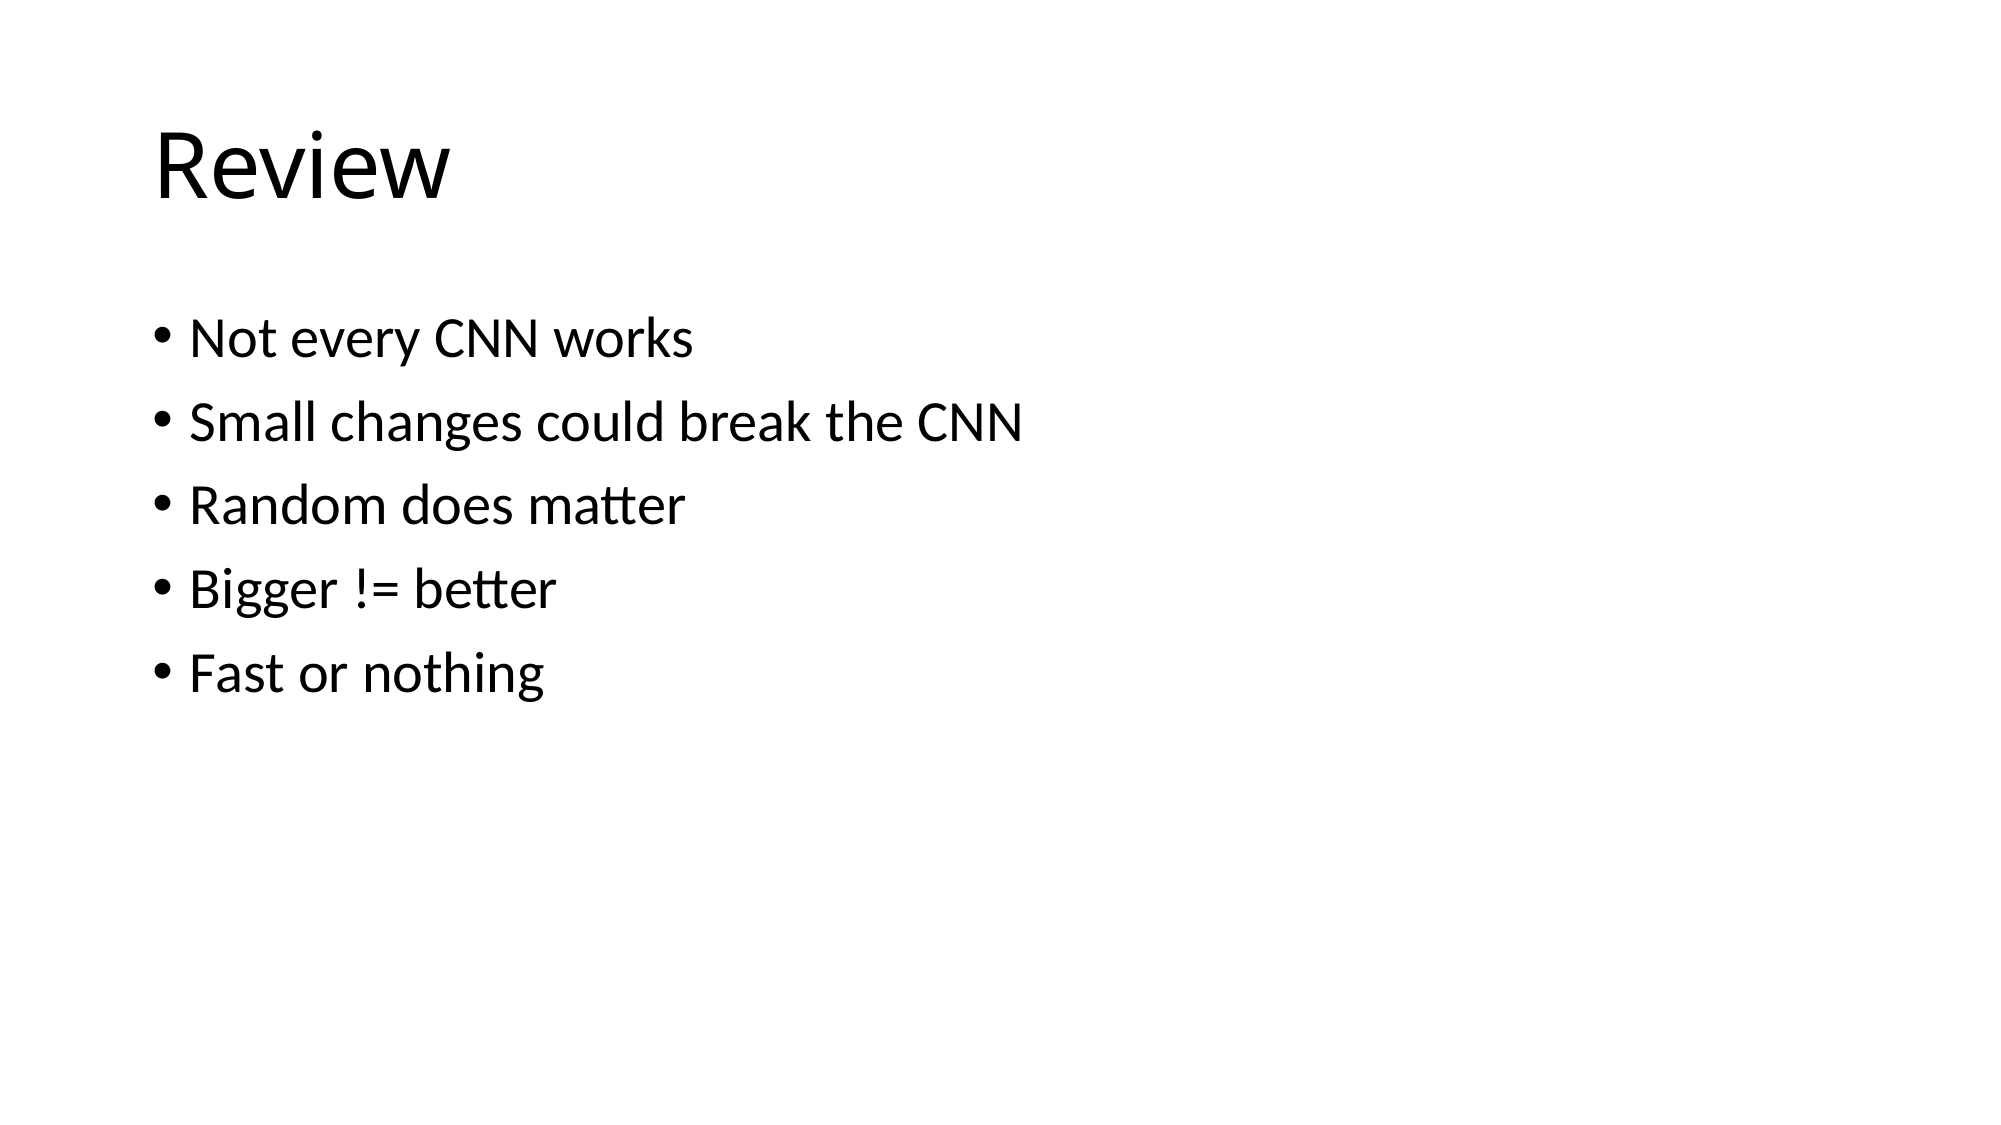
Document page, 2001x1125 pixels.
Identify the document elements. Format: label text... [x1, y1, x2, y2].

title Review [137, 59, 1863, 278]
list Not every CNN works Small changes could break the CNN Random does matter Bigger != better Fast or nothing [137, 299, 1863, 1014]
